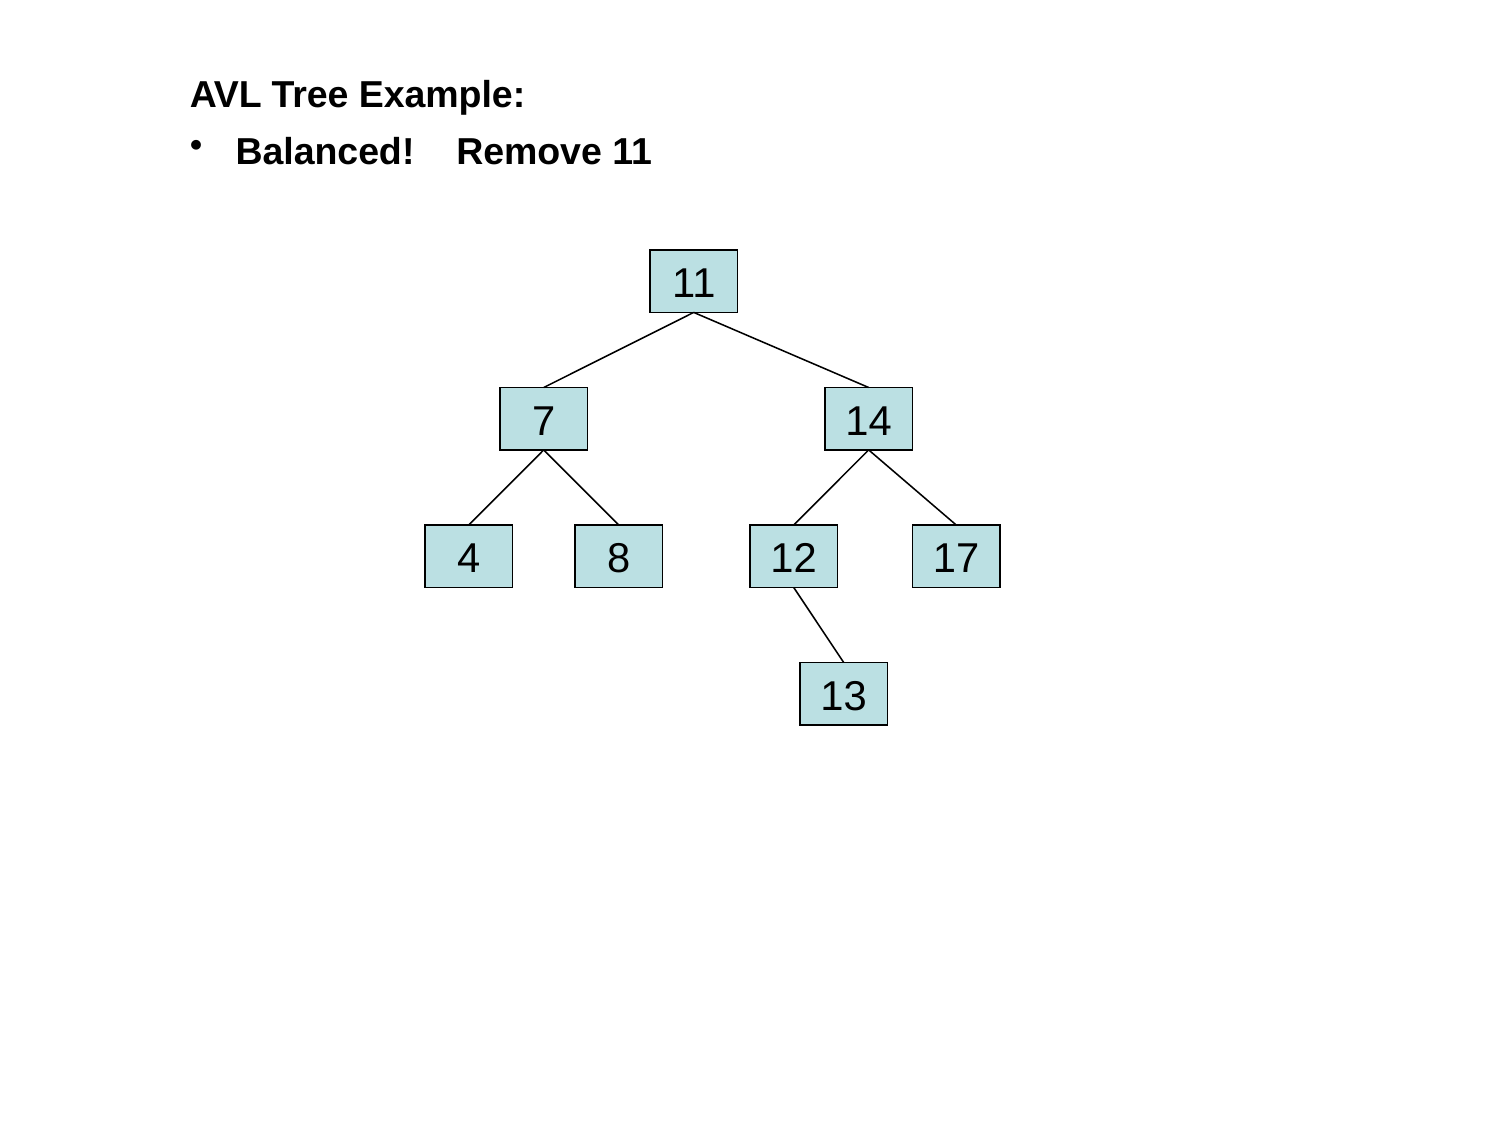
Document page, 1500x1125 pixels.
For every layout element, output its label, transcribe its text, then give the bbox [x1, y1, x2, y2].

text_box 13 [799, 662, 888, 725]
text_box 17 [912, 524, 1000, 588]
text_box 11 [649, 249, 738, 312]
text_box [869, 449, 957, 525]
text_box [793, 449, 869, 525]
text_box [543, 312, 694, 388]
text_box AVL Tree Example: Balanced! Remove 11 [174, 62, 1350, 180]
text_box 7 [499, 387, 588, 449]
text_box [544, 449, 619, 525]
text_box 14 [824, 387, 913, 449]
text_box 12 [749, 524, 838, 588]
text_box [468, 449, 544, 525]
text_box 4 [424, 524, 513, 588]
text_box 8 [574, 524, 663, 588]
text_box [694, 312, 869, 388]
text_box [793, 587, 844, 663]
